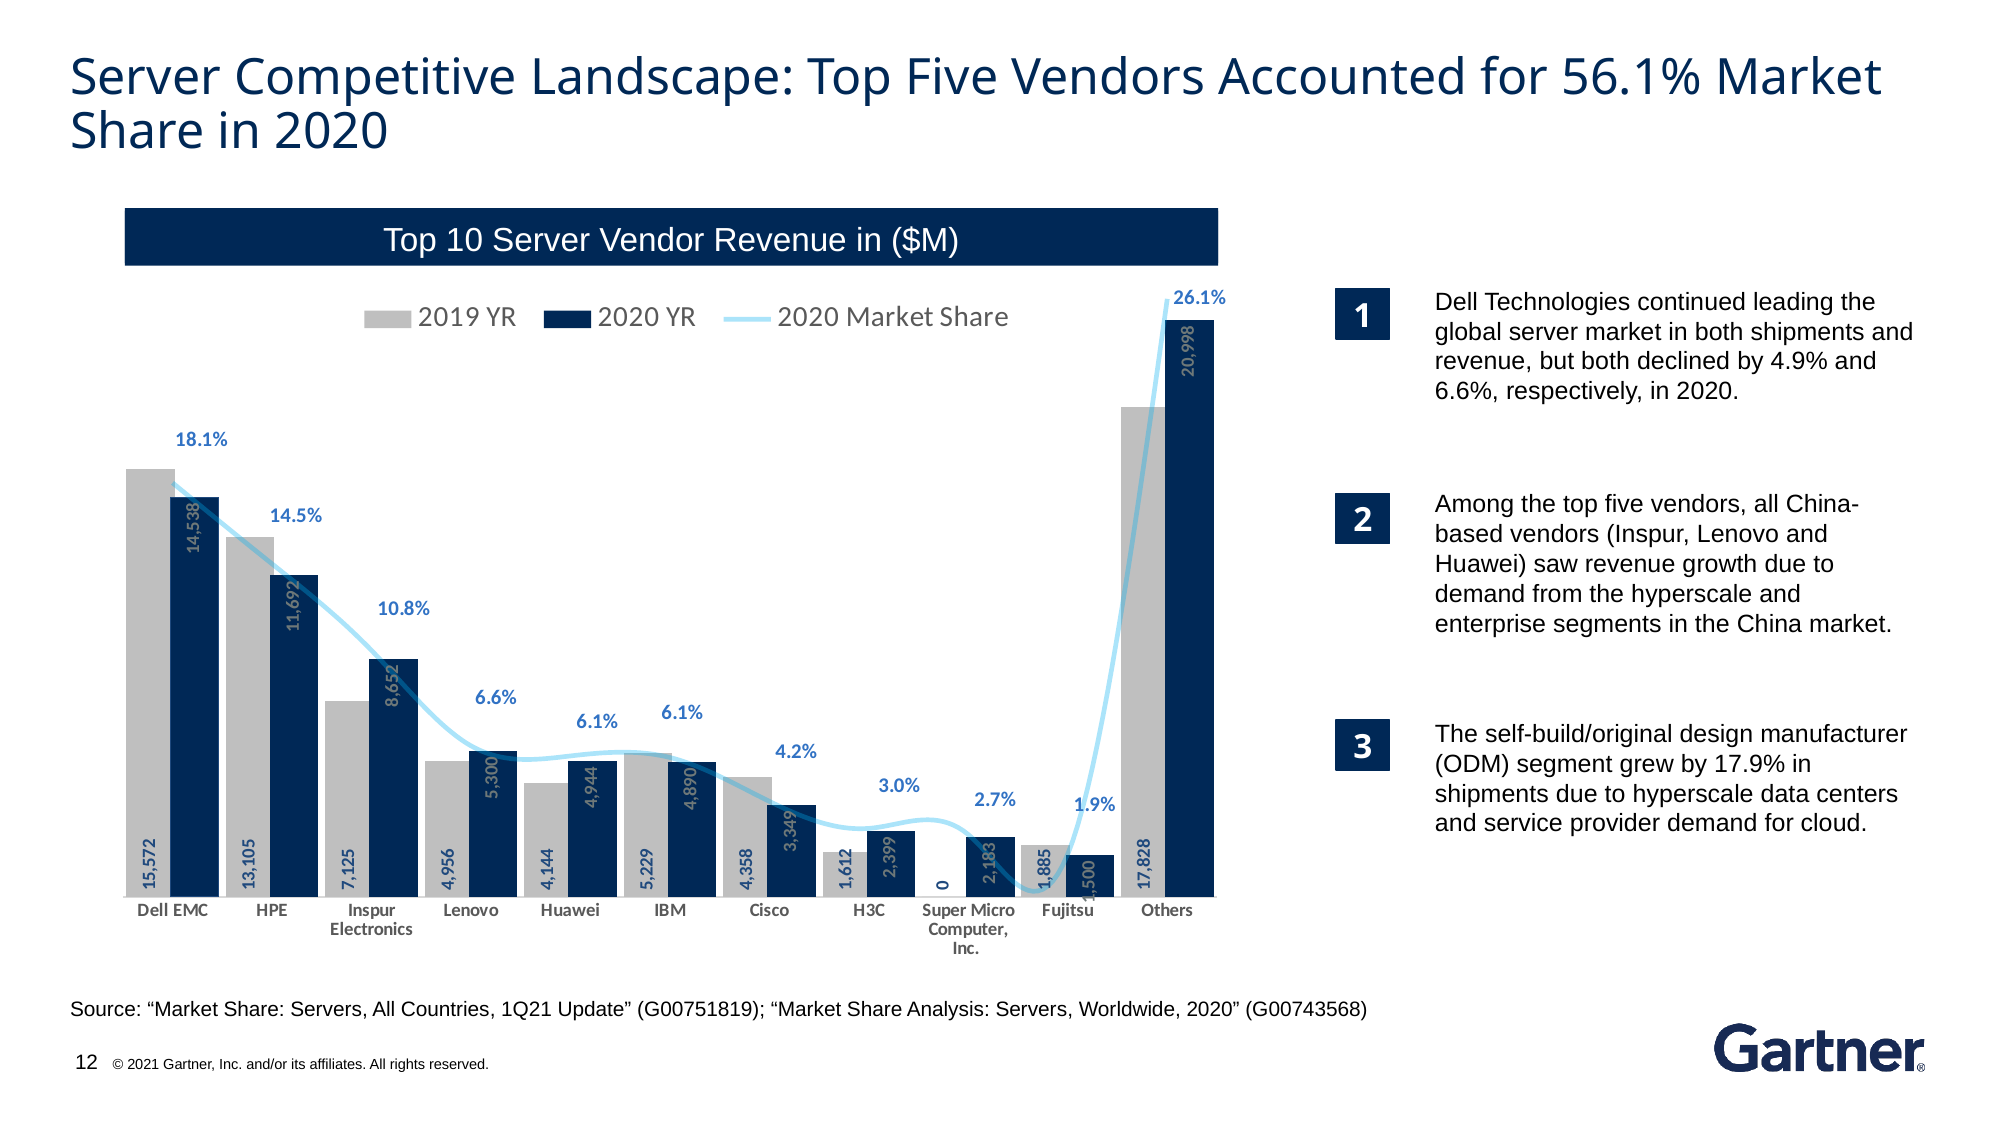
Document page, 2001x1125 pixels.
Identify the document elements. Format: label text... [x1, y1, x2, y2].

chart [24, 164, 1306, 991]
title Server Competitive Landscape: Top Five Vendors Accounted for 56.1% Market Share in 2020 [70, 51, 1920, 125]
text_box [1335, 277, 1934, 847]
picture [1714, 1023, 1925, 1072]
text_box Source: “Market Share: Servers, All Countries, 1Q21 Update” (G00751819); “Market Share Analysis: Servers, Worldwide, 2020” (G00743568) [70, 995, 1812, 1046]
